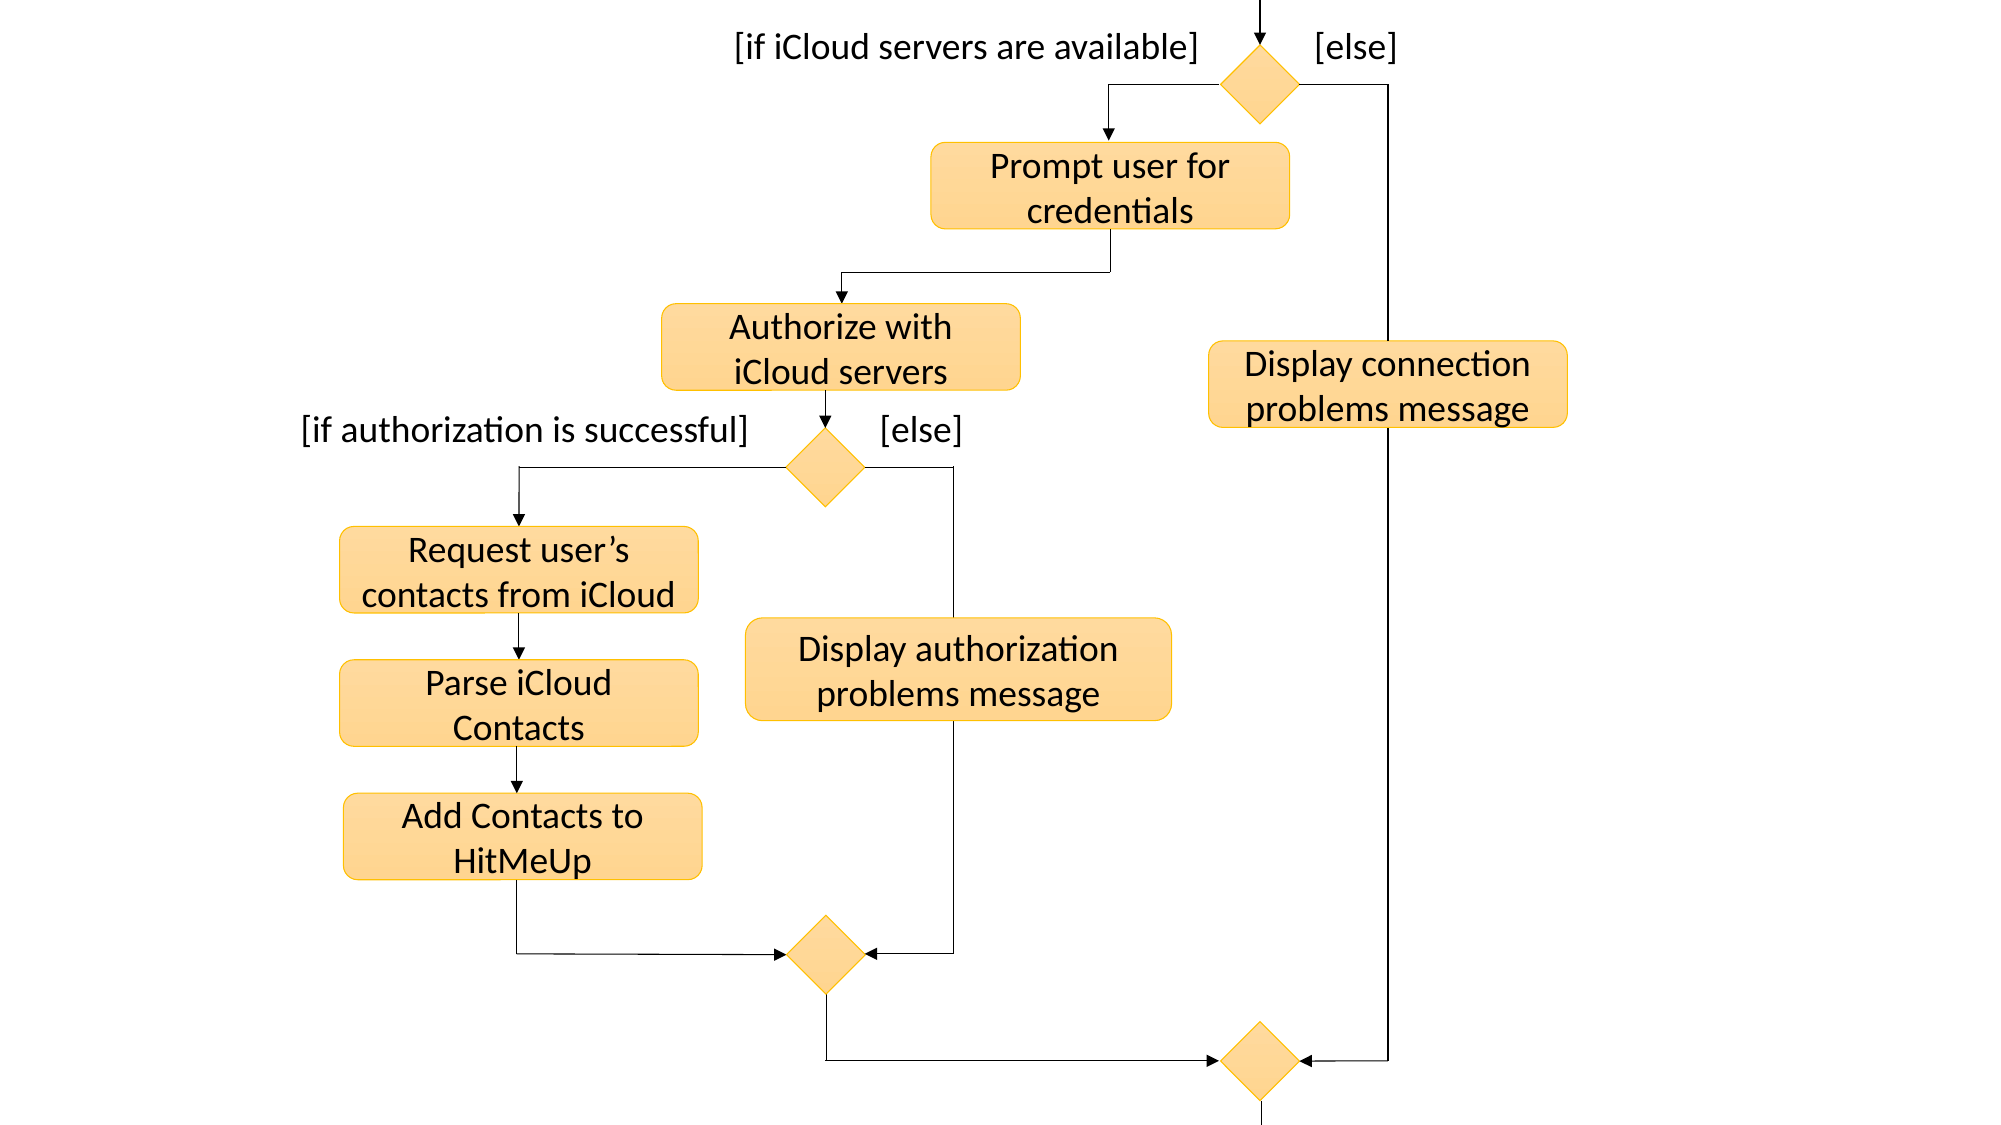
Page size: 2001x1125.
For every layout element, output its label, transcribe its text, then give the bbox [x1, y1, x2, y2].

text_box [1219, 1020, 1300, 1102]
text_box Add Contacts to HitMeUp [342, 792, 703, 881]
text_box [else] [1299, 14, 1440, 75]
text_box Display connection problems message [1208, 340, 1568, 428]
text_box [786, 914, 866, 995]
text_box Display authorization problems message [954, 617, 1173, 722]
text_box Authorize with iCloud servers [661, 303, 1021, 391]
text_box Parse iCloud Contacts [339, 659, 699, 747]
text_box [785, 427, 866, 508]
text_box [else] [864, 397, 1005, 458]
text_box Prompt user for credentials [930, 141, 1291, 230]
text_box [1220, 45, 1300, 125]
text_box [if authorization is successful] [285, 397, 806, 458]
text_box Request user’s contacts from iCloud [339, 525, 699, 614]
text_box [if iCloud servers are available] [719, 14, 1239, 75]
text_box Display authorization problems message [744, 617, 953, 722]
